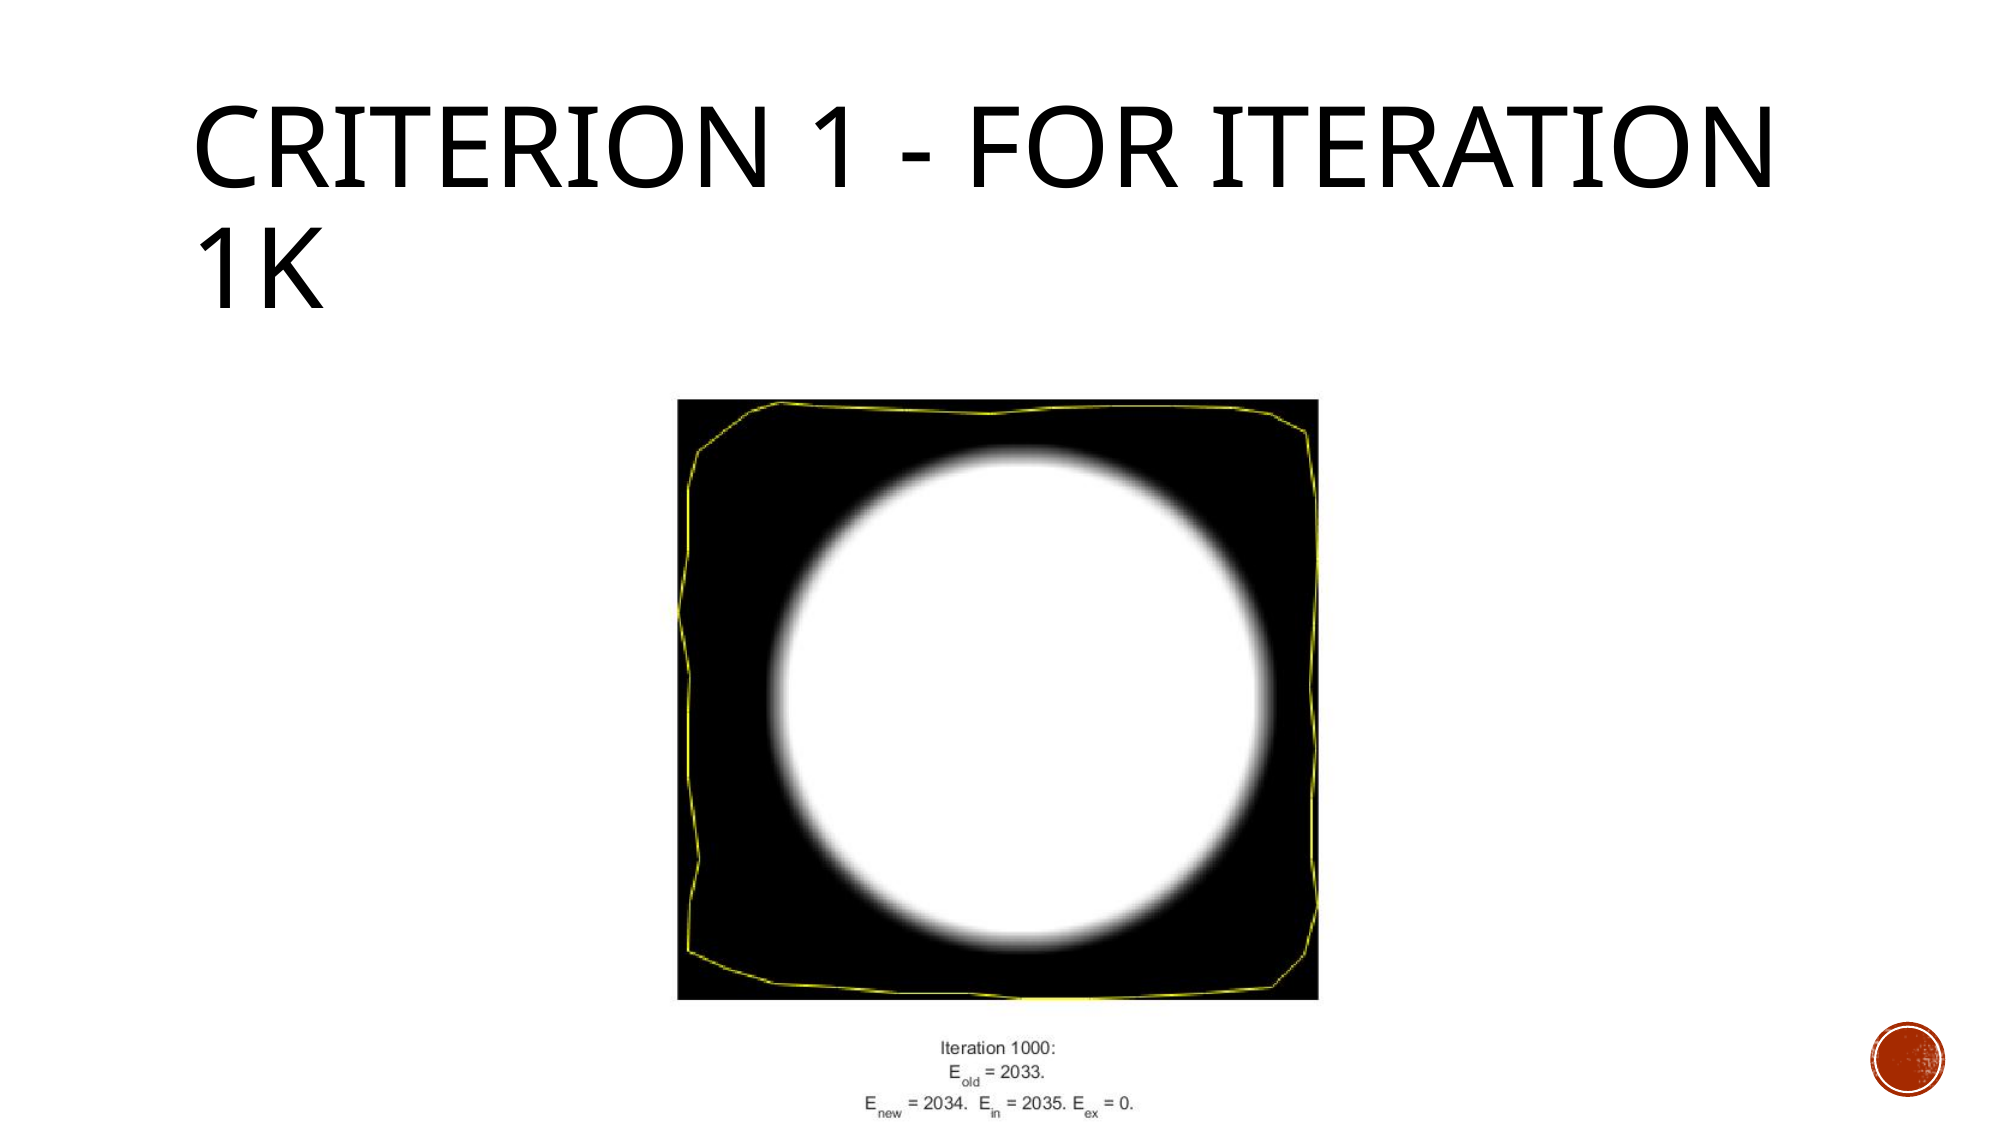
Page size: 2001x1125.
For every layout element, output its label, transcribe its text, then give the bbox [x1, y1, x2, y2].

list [188, 344, 1818, 1123]
title Criterion 1 - For iteration 1k [175, 79, 1826, 344]
